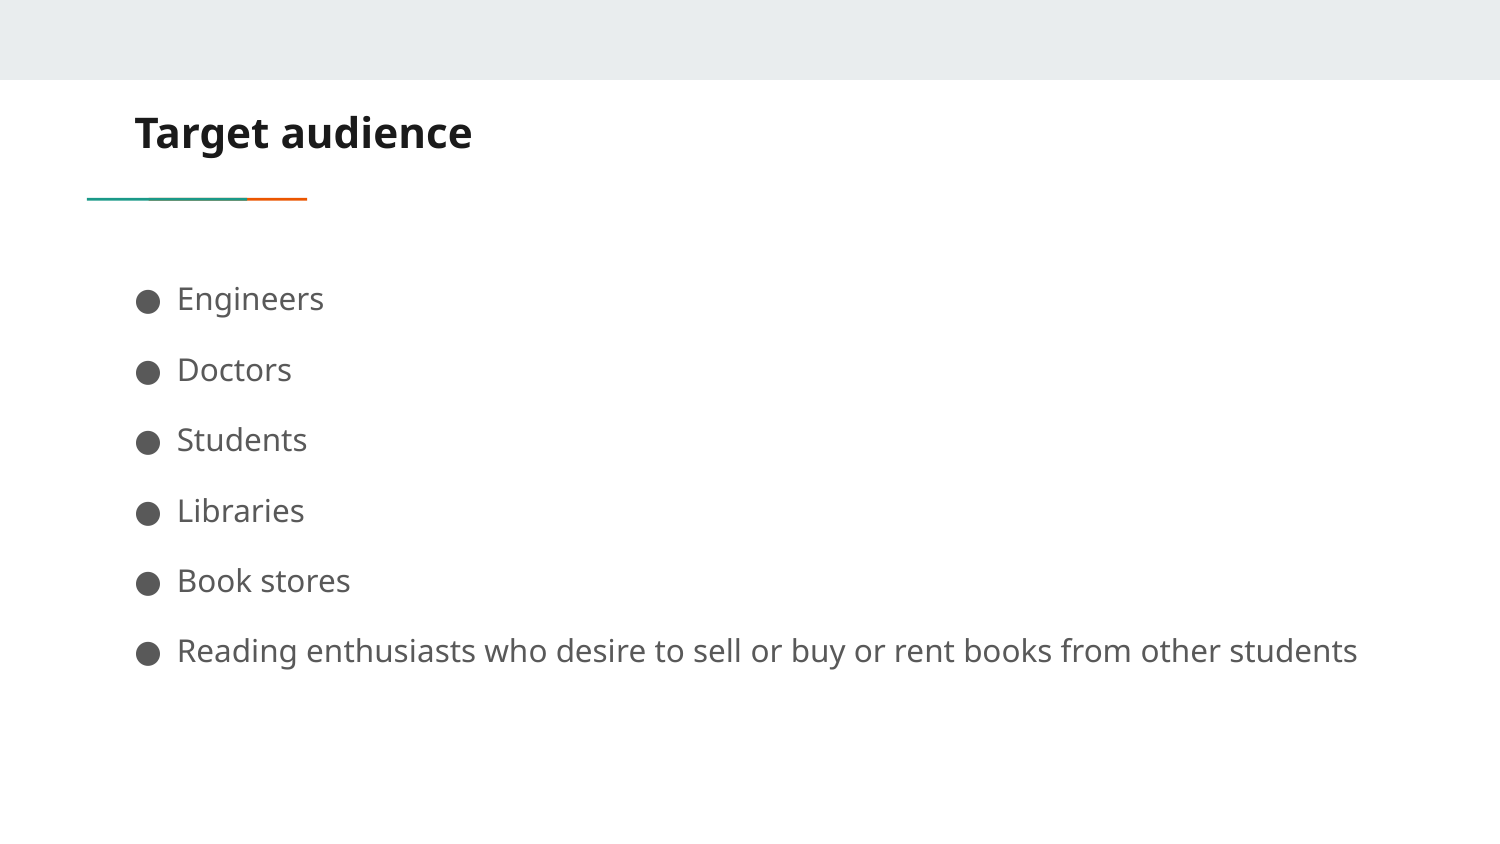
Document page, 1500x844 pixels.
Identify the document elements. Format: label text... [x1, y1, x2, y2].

title Target audience [119, 87, 1381, 176]
list Engineers Doctors Students Libraries Book stores Reading enthusiasts who desire to sell or buy or rent books from other students [119, 255, 1381, 729]
